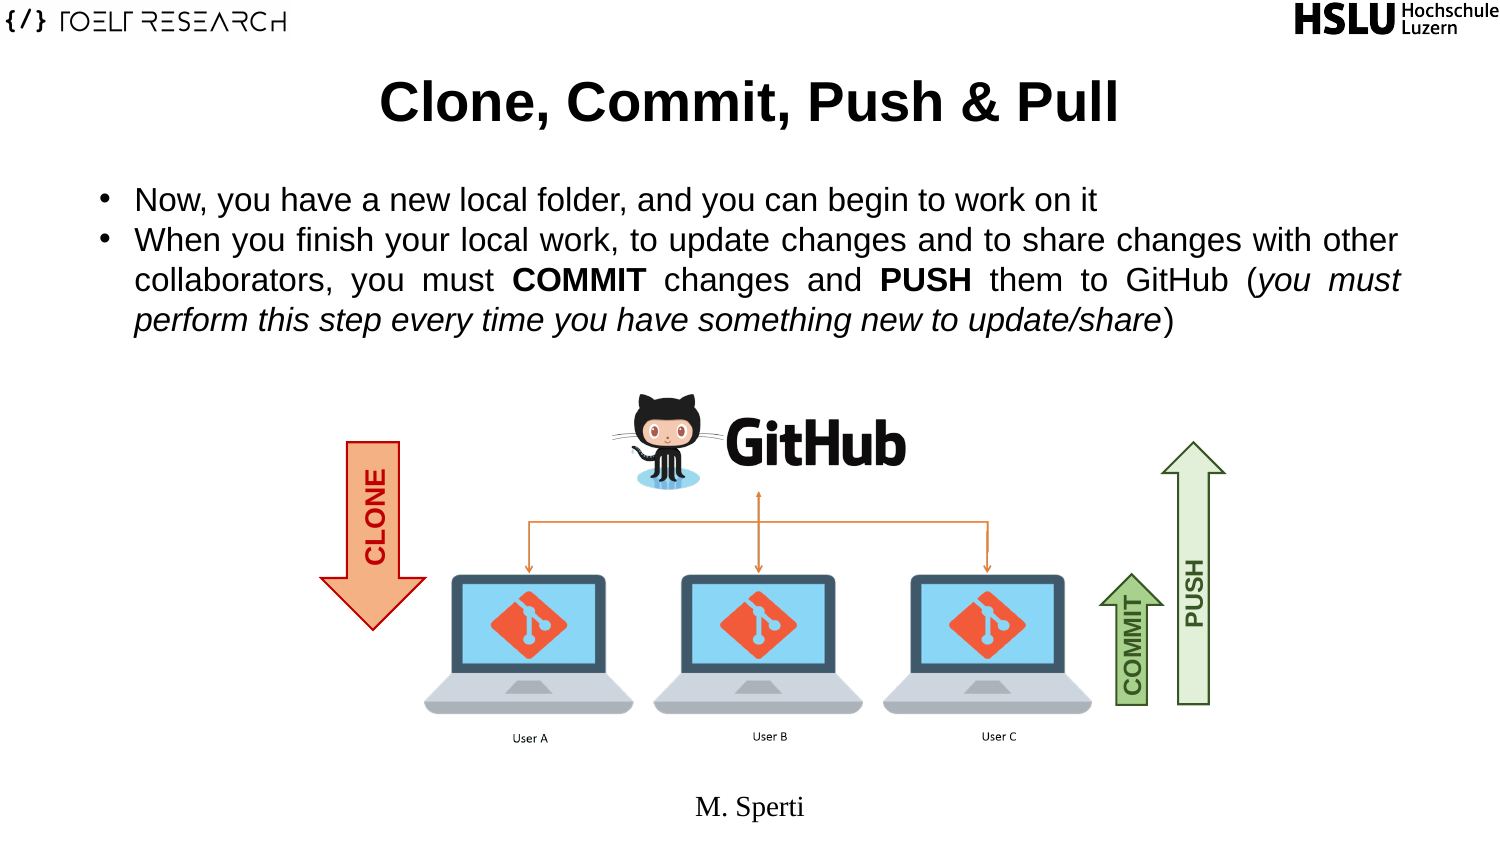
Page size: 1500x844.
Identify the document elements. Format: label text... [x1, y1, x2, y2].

picture [1295, 2, 1499, 35]
footer M. Sperti [496, 782, 1004, 827]
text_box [320, 392, 1224, 754]
picture [0, 0, 291, 41]
text_box Now, you have a new local folder, and you can begin to work on it When you finish your local work, to update changes and to share changes with other collaborators, you must COMMIT changes and PUSH them to GitHub (you must perform this step every time you have something new to update/share) [84, 170, 1416, 426]
text_box Clone, Commit, Push & Pull [360, 58, 1140, 141]
